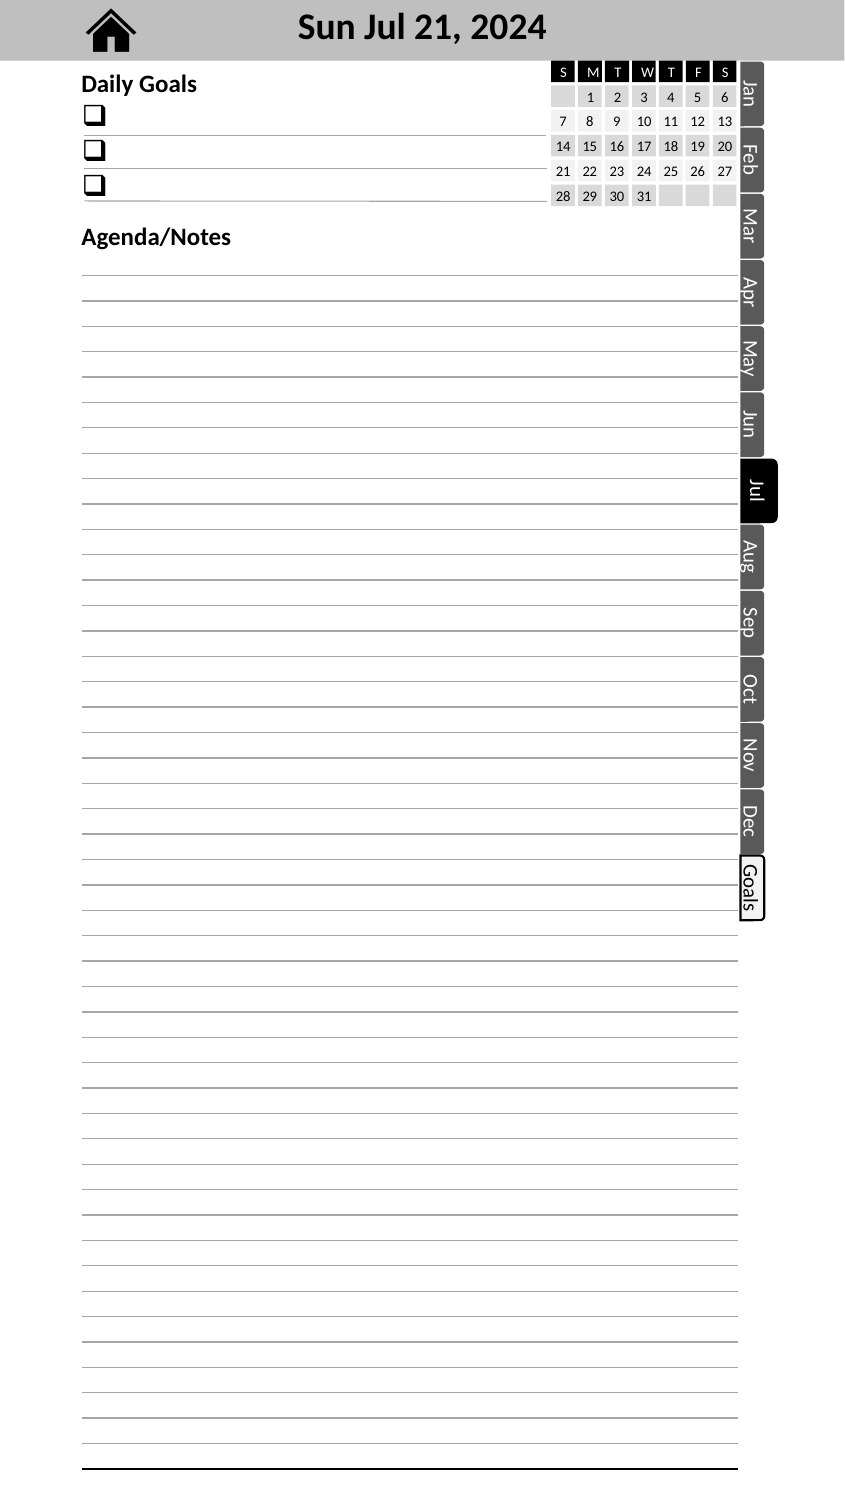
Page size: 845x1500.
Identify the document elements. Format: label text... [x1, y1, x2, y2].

picture [82, 1, 140, 59]
list Sun Jul 21, 2024 [190, 0, 655, 61]
